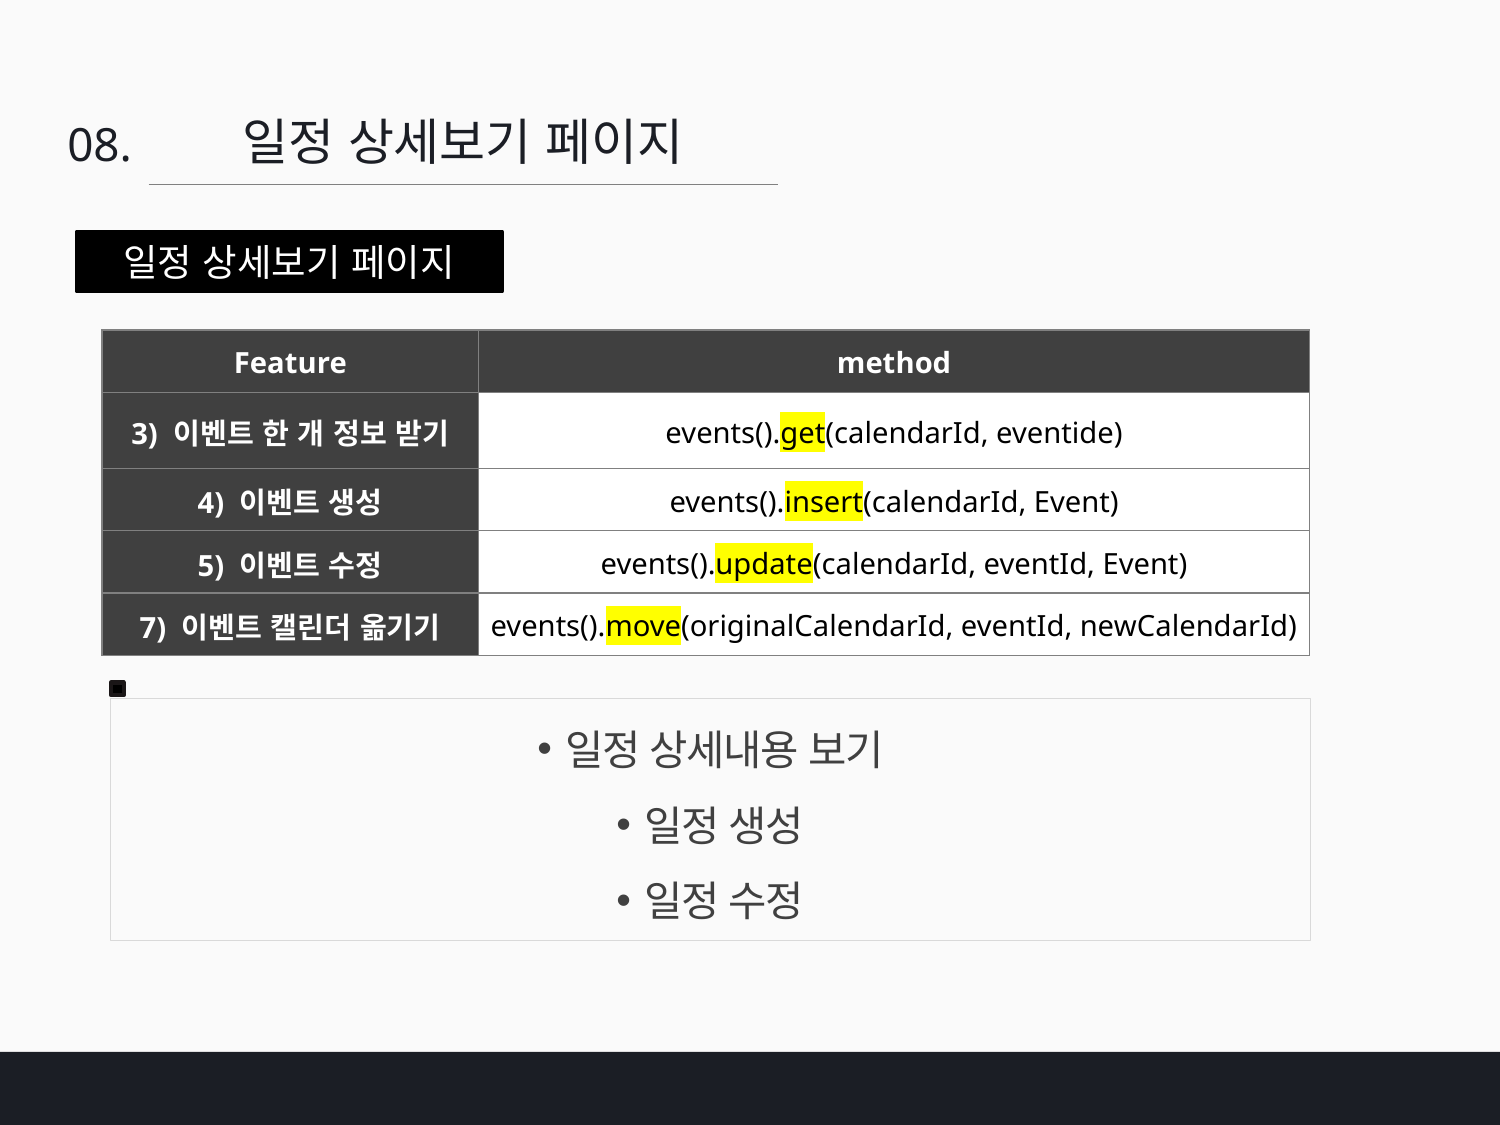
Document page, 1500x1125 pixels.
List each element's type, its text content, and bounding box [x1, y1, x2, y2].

table_cell events().move(originalCalendarId, eventId, newCalendarId) [479, 594, 1309, 655]
table_cell 3) 이벤트 한 개 정보 받기 [103, 393, 478, 468]
text_box 일정 상세보기 페이지 [75, 230, 504, 293]
table_cell 7) 이벤트 캘린더 옮기기 [103, 594, 478, 655]
text_box 일정 상세보기 페이지 [105, 102, 821, 178]
text_box 일정 상세내용 보기 일정 생성 일정 수정 [110, 698, 1311, 941]
table_cell events().insert(calendarId, Event) [479, 469, 1309, 530]
text_box [109, 680, 126, 697]
text_box 08. [45, 107, 166, 178]
table_header method [479, 331, 1309, 392]
table_cell events().get(calendarId, eventide) [479, 393, 1309, 468]
table_cell 4) 이벤트 생성 [103, 469, 478, 530]
table_cell 5) 이벤트 수정 [103, 531, 478, 592]
table_cell events().update(calendarId, eventId, Event) [479, 531, 1309, 592]
table_header Feature [103, 331, 478, 392]
